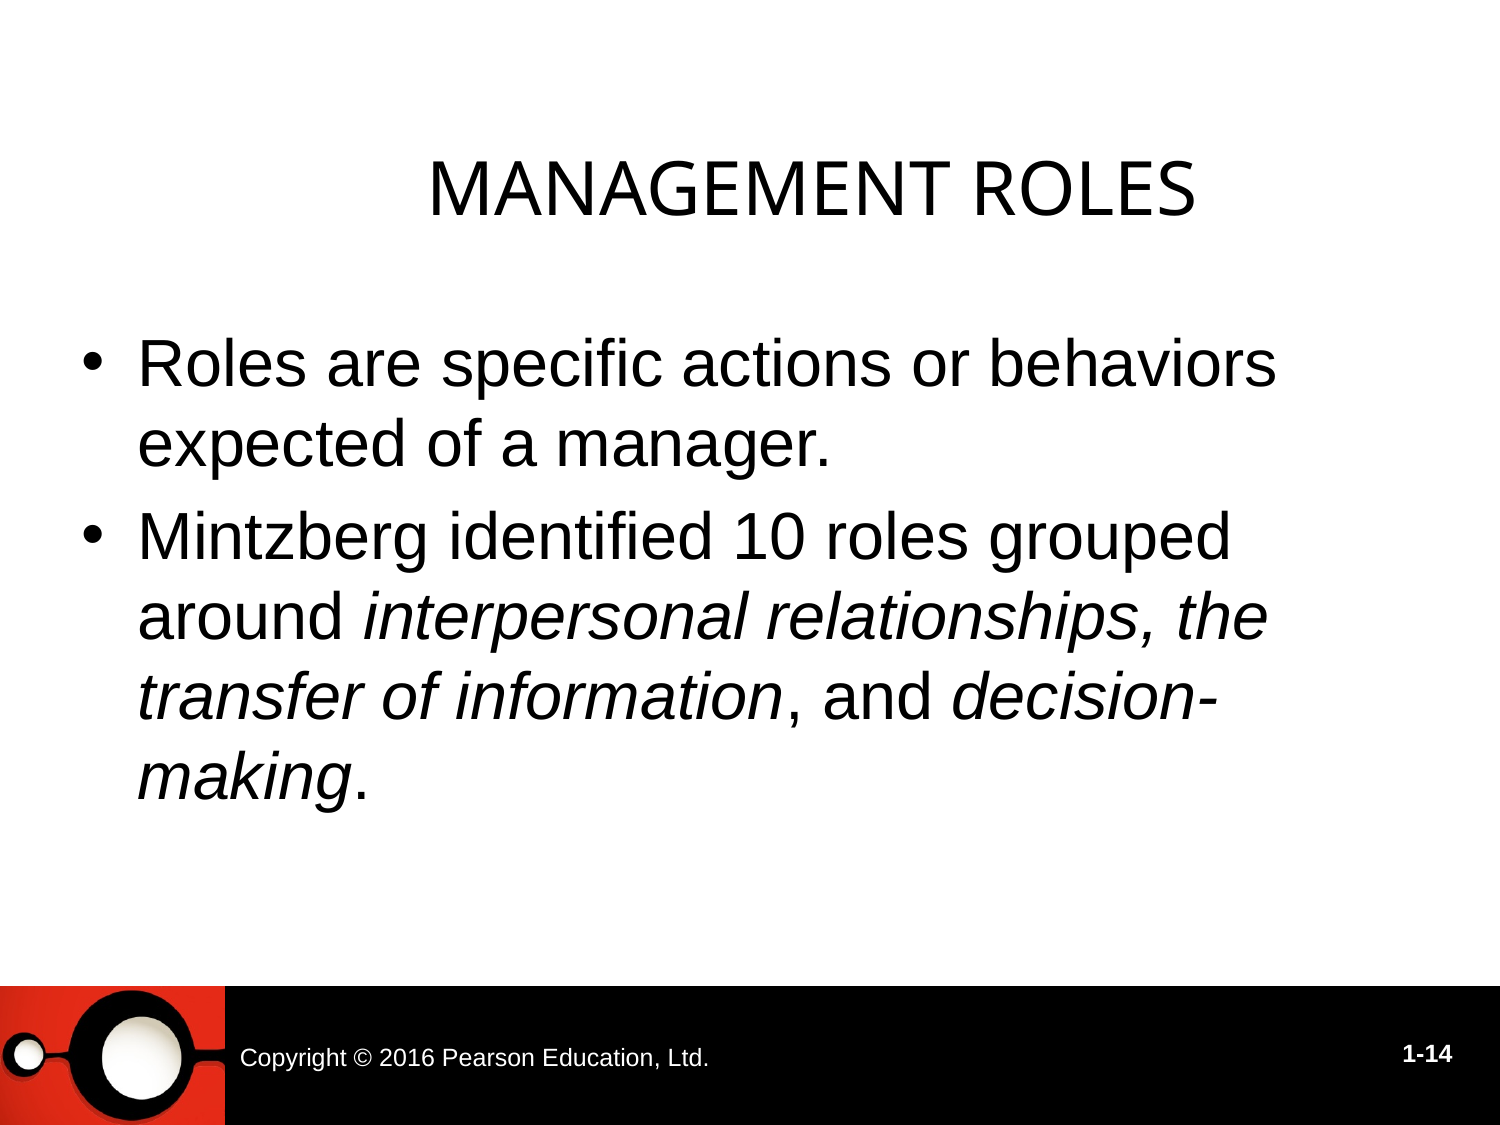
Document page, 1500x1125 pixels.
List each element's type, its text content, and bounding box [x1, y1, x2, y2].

picture [0, 986, 225, 1125]
title Management Roles [237, 24, 1388, 238]
slide_number 1-14 [1387, 1026, 1500, 1087]
text_box Roles are specific actions or behaviors expected of a manager. Mintzberg identified 10 roles grouped around interpersonal relationships, the transfer of information, and decision- making. [66, 312, 1417, 850]
footer Copyright © 2016 Pearson Education, Ltd. [225, 1026, 838, 1087]
